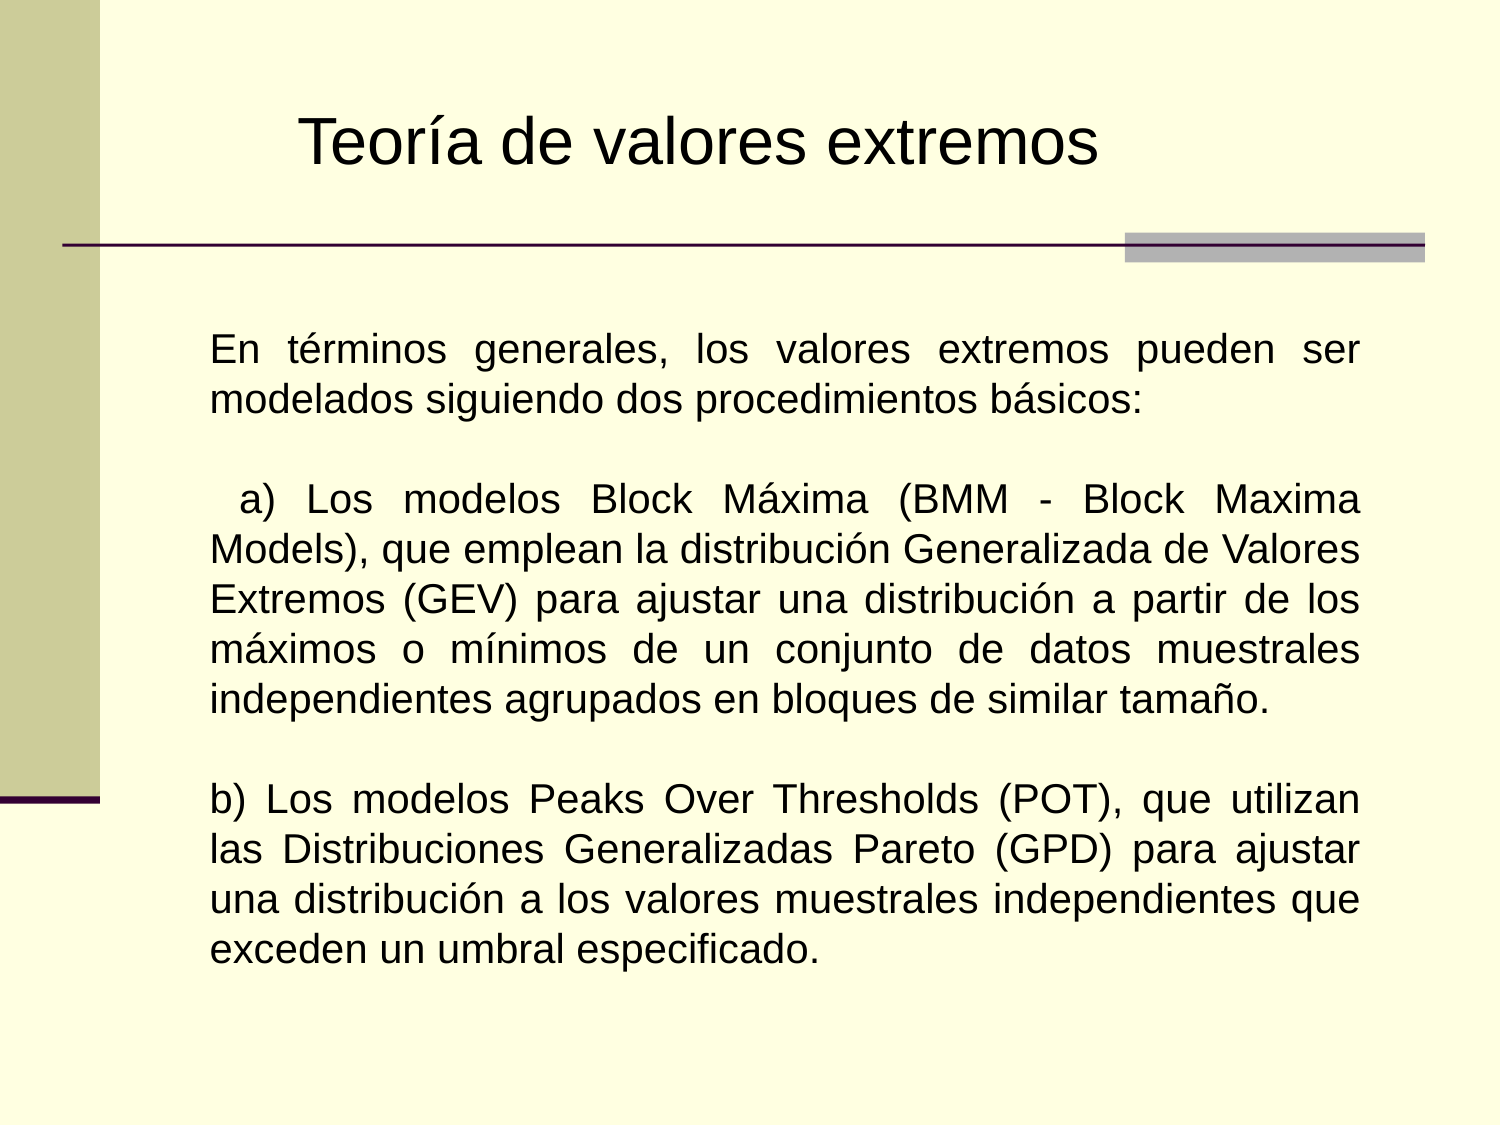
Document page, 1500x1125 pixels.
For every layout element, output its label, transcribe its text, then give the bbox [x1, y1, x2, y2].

text_box Teoría de valores extremos [282, 90, 1135, 186]
text_box En términos generales, los valores extremos pueden ser modelados siguiendo dos procedimientos básicos: a) Los modelos Block Máxima (BMM - Block Maxima Models), que emplean la distribución Generalizada de Valores Extremos (GEV) para ajustar una distribución a partir de los máximos o mínimos de un conjunto de datos muestrales independientes agrupados en bloques de similar tamaño. b) Los modelos Peaks Over Thresholds (POT), que utilizan las Distribuciones Generalizadas Pareto (GPD) para ajustar una distribución a los valores muestrales independientes que exceden un umbral especificado. [194, 313, 1376, 980]
